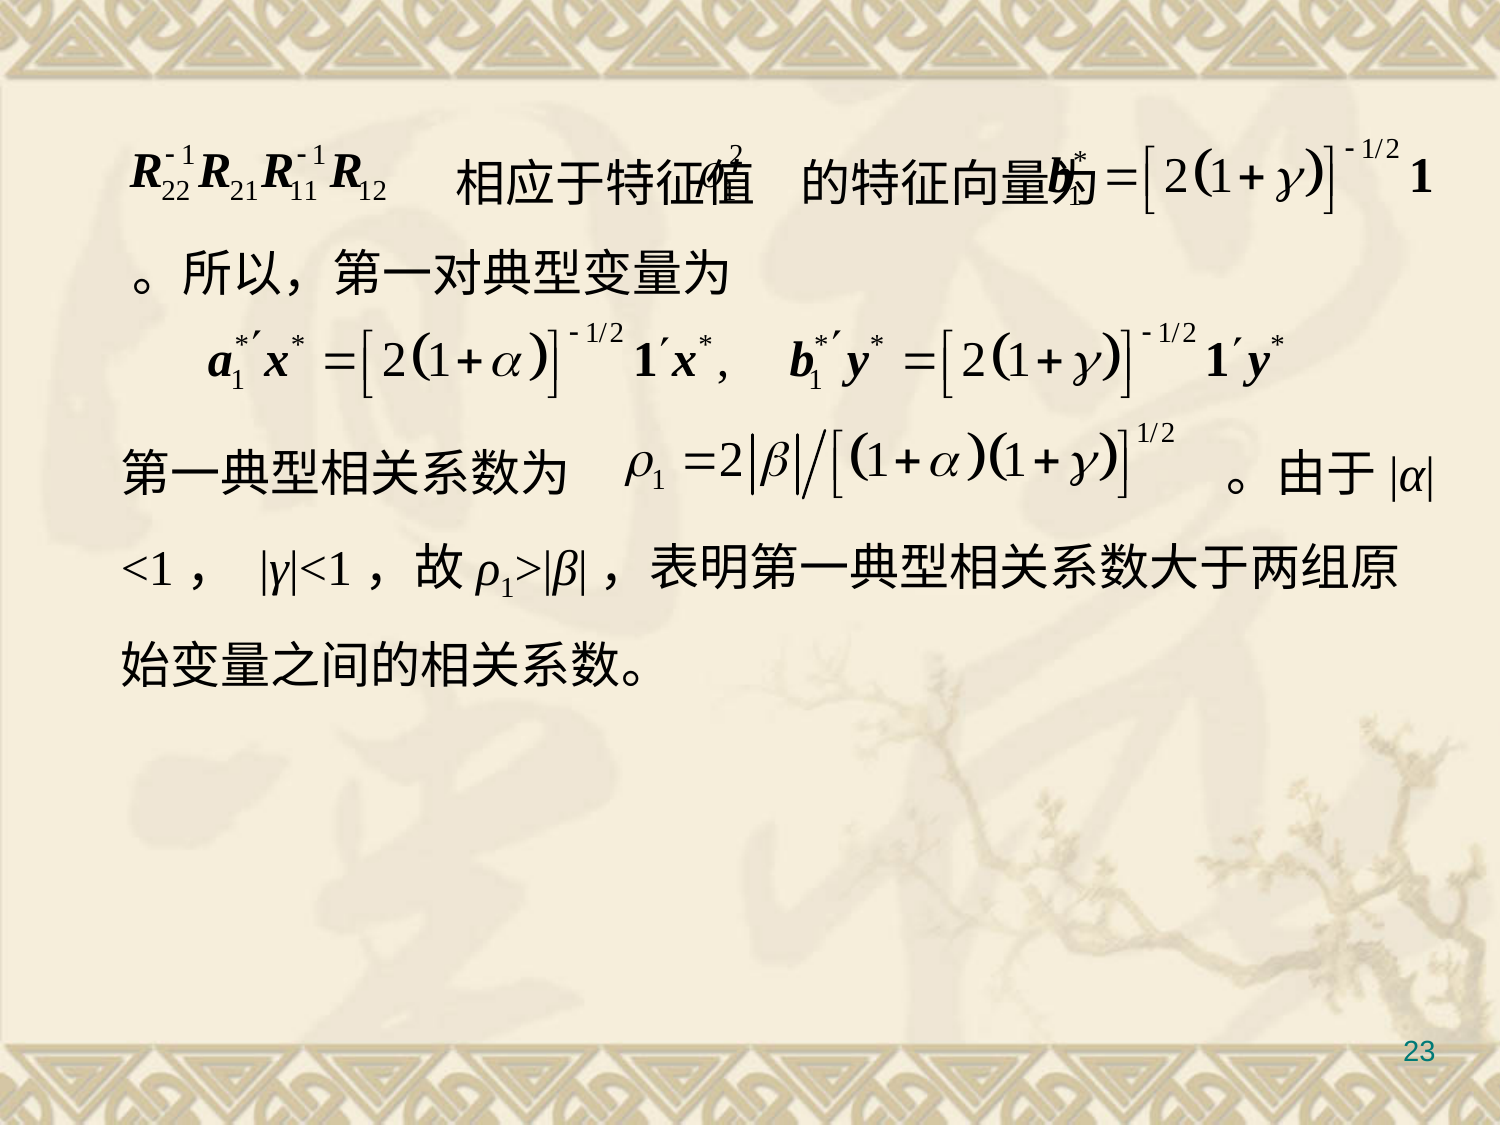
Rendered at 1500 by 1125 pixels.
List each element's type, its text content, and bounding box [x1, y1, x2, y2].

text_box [204, 314, 1289, 405]
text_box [1045, 130, 1436, 221]
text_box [690, 136, 748, 207]
slide_number 23 [1074, 1024, 1451, 1103]
list 相应于特征值 的特征向量为 。所以，第一对典型变量为 第一典型相关系数为 。由于|α|<1， |γ|<1，故ρ1>|β|，表明第一典型相关系数大于两组原始变量之间的相关系数。 [49, 113, 1451, 1001]
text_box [619, 414, 1179, 505]
picture [0, 0, 1500, 1125]
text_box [123, 136, 391, 207]
